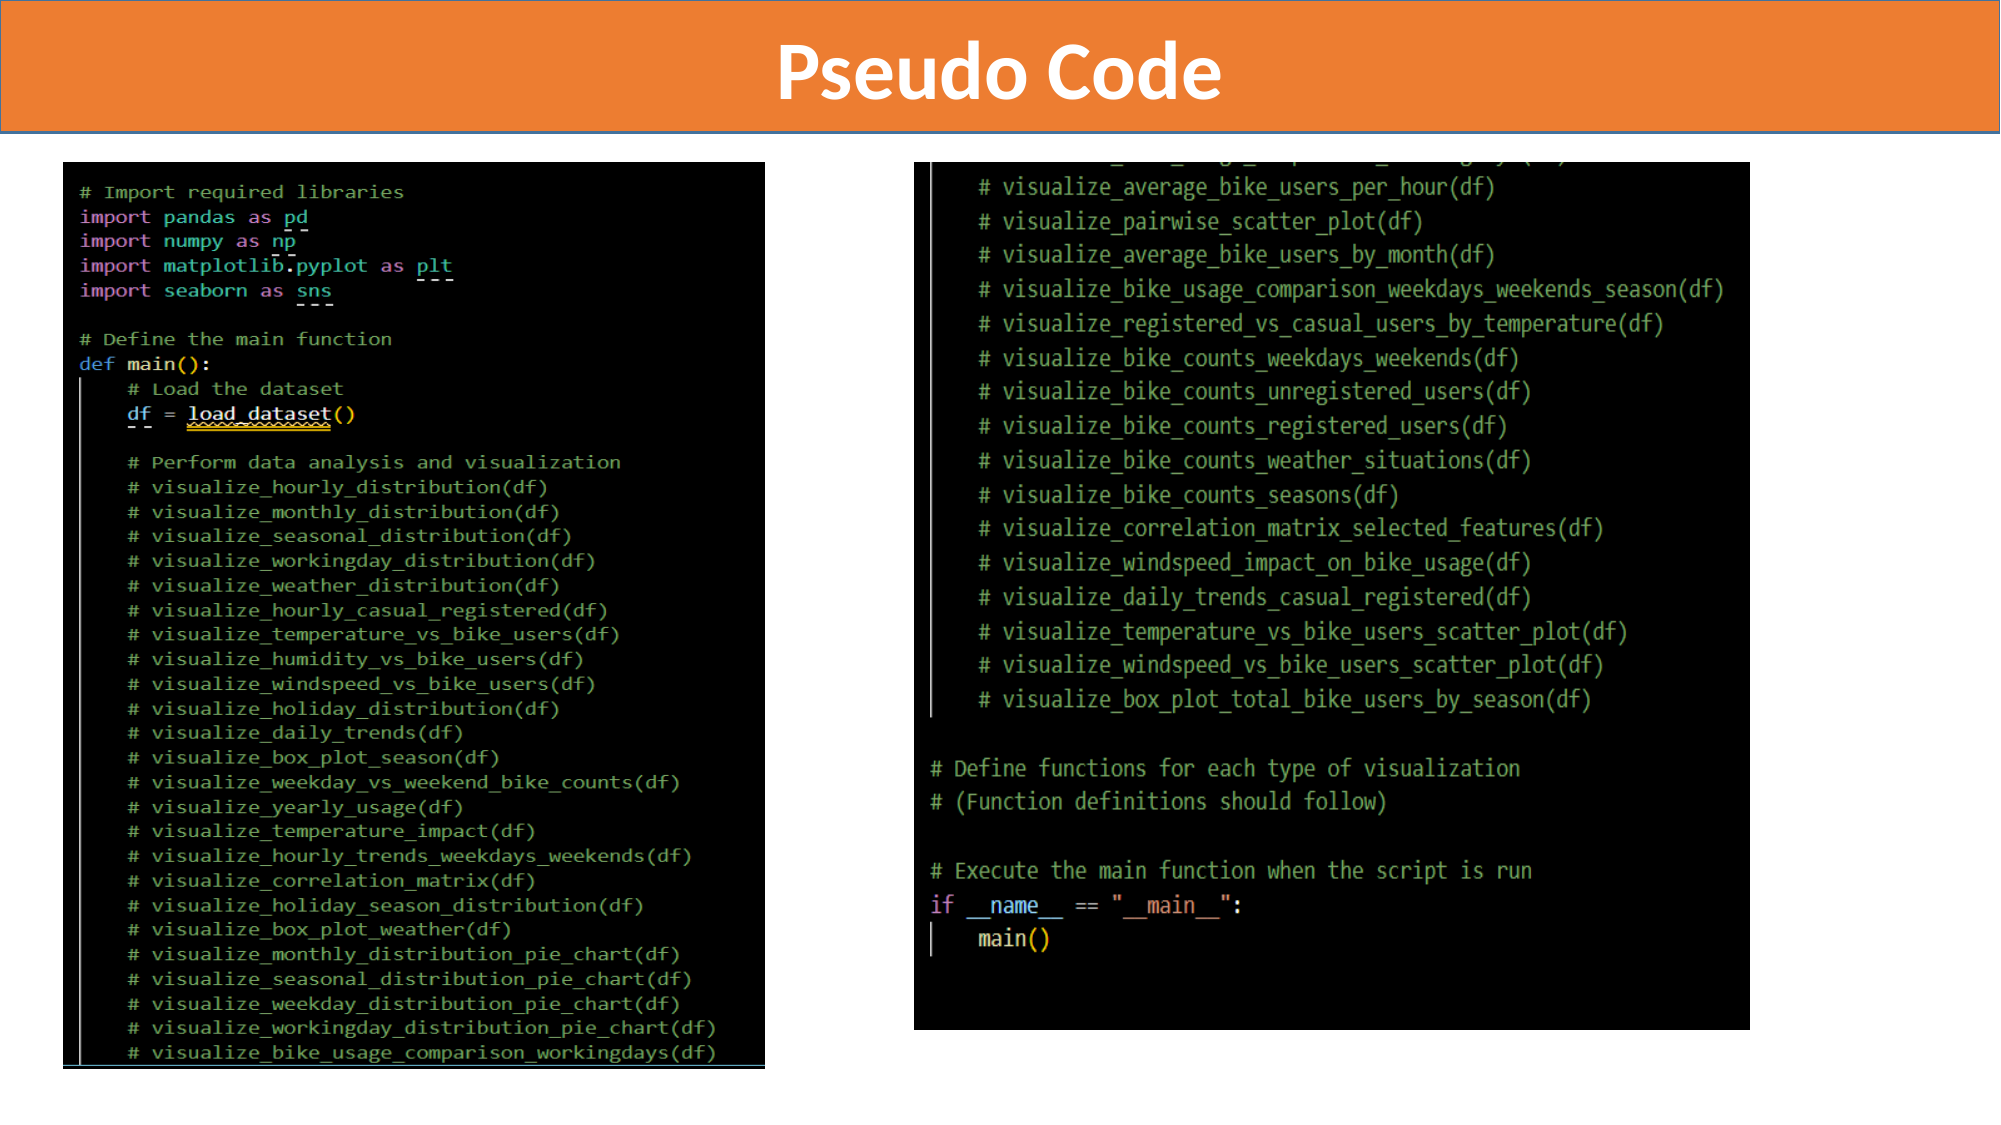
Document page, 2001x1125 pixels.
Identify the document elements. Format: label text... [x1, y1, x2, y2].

picture [63, 162, 765, 1069]
text_box Pseudo Code [0, 0, 2000, 134]
picture [914, 162, 1751, 1030]
